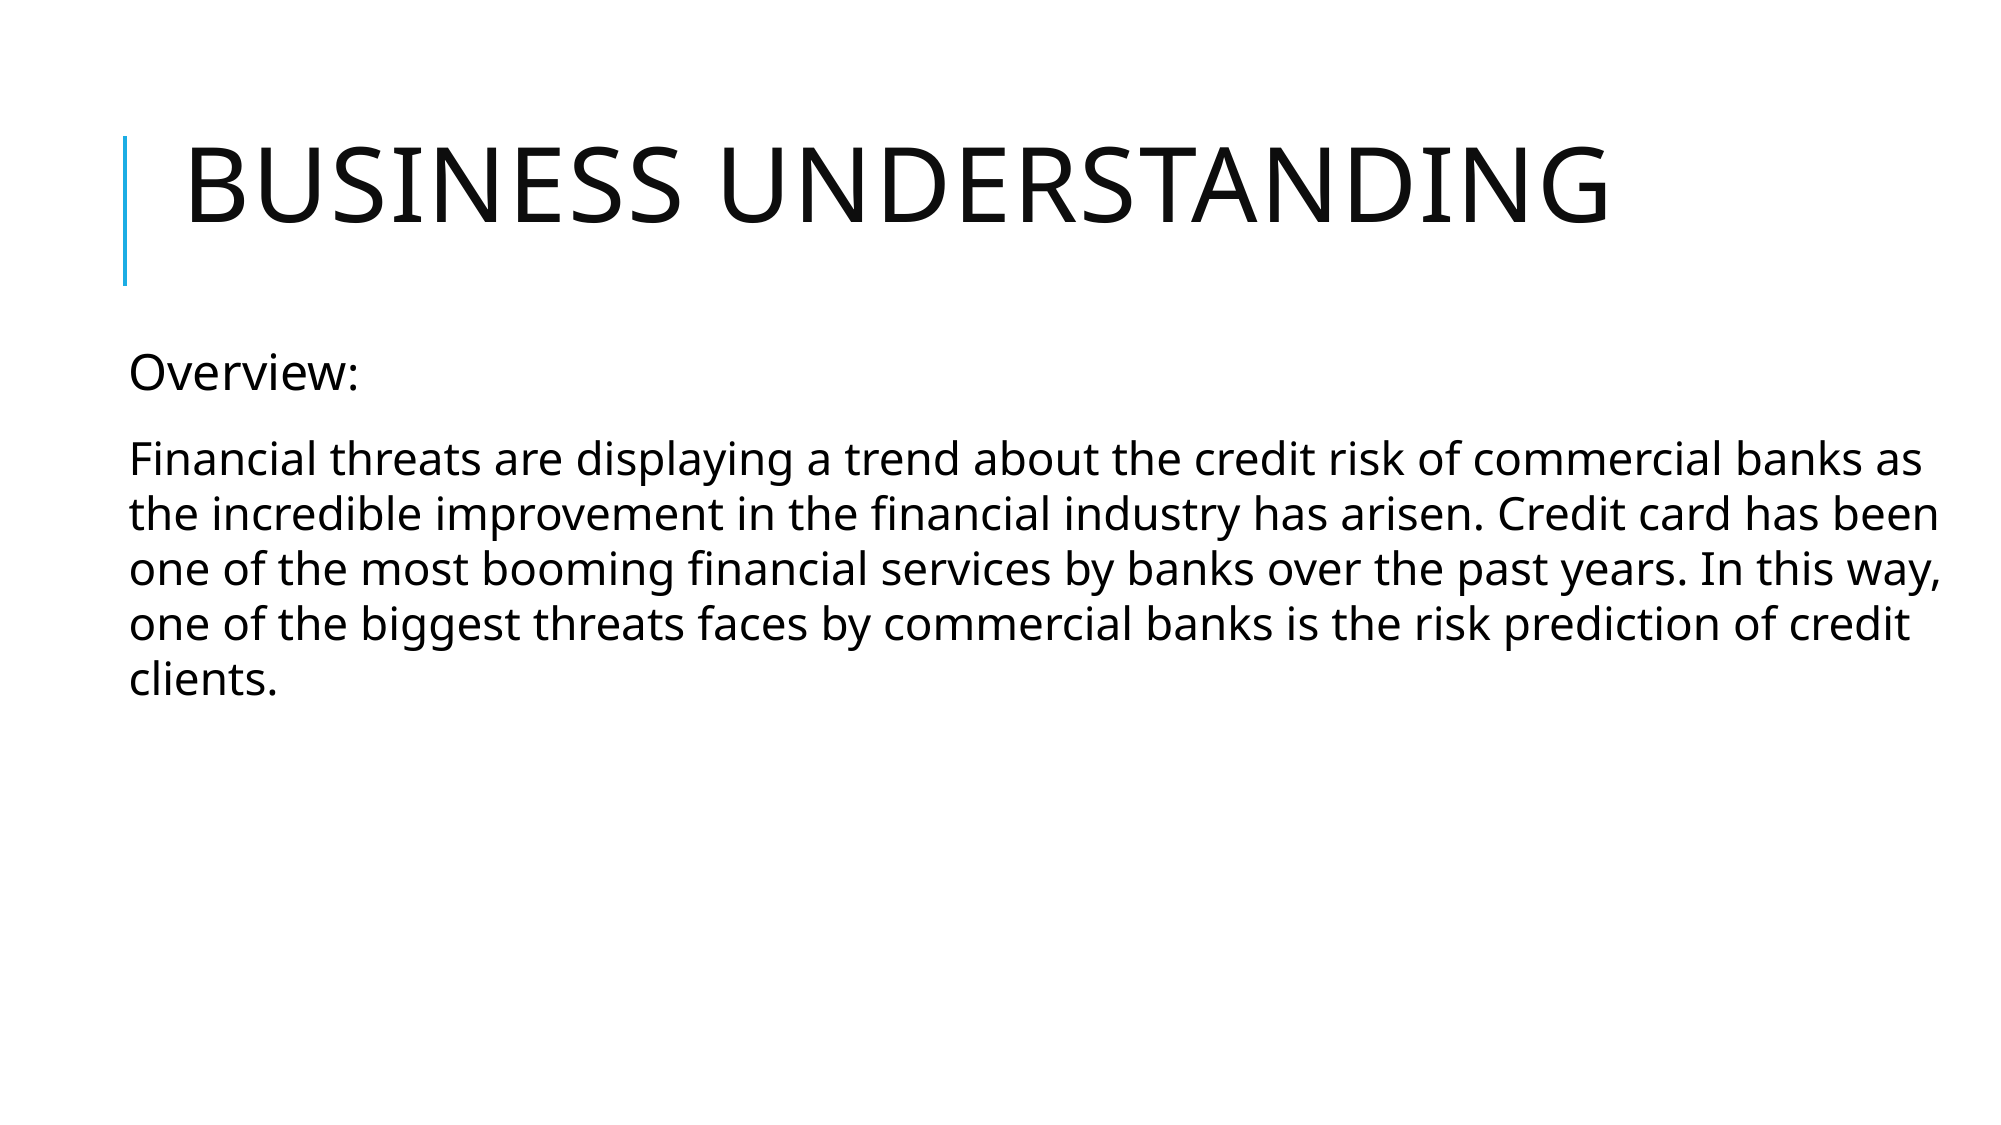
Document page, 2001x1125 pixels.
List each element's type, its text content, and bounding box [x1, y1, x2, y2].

list Overview: Financial threats are displaying a trend about the credit risk of commercial banks as the incredible improvement in the financial industry has arisen. Credit card has been one of the most booming financial services by banks over the past years. In this way, one of the biggest threats faces by commercial banks is the risk prediction of credit clients. [106, 333, 1972, 1125]
title Business Understanding [168, 96, 1763, 290]
